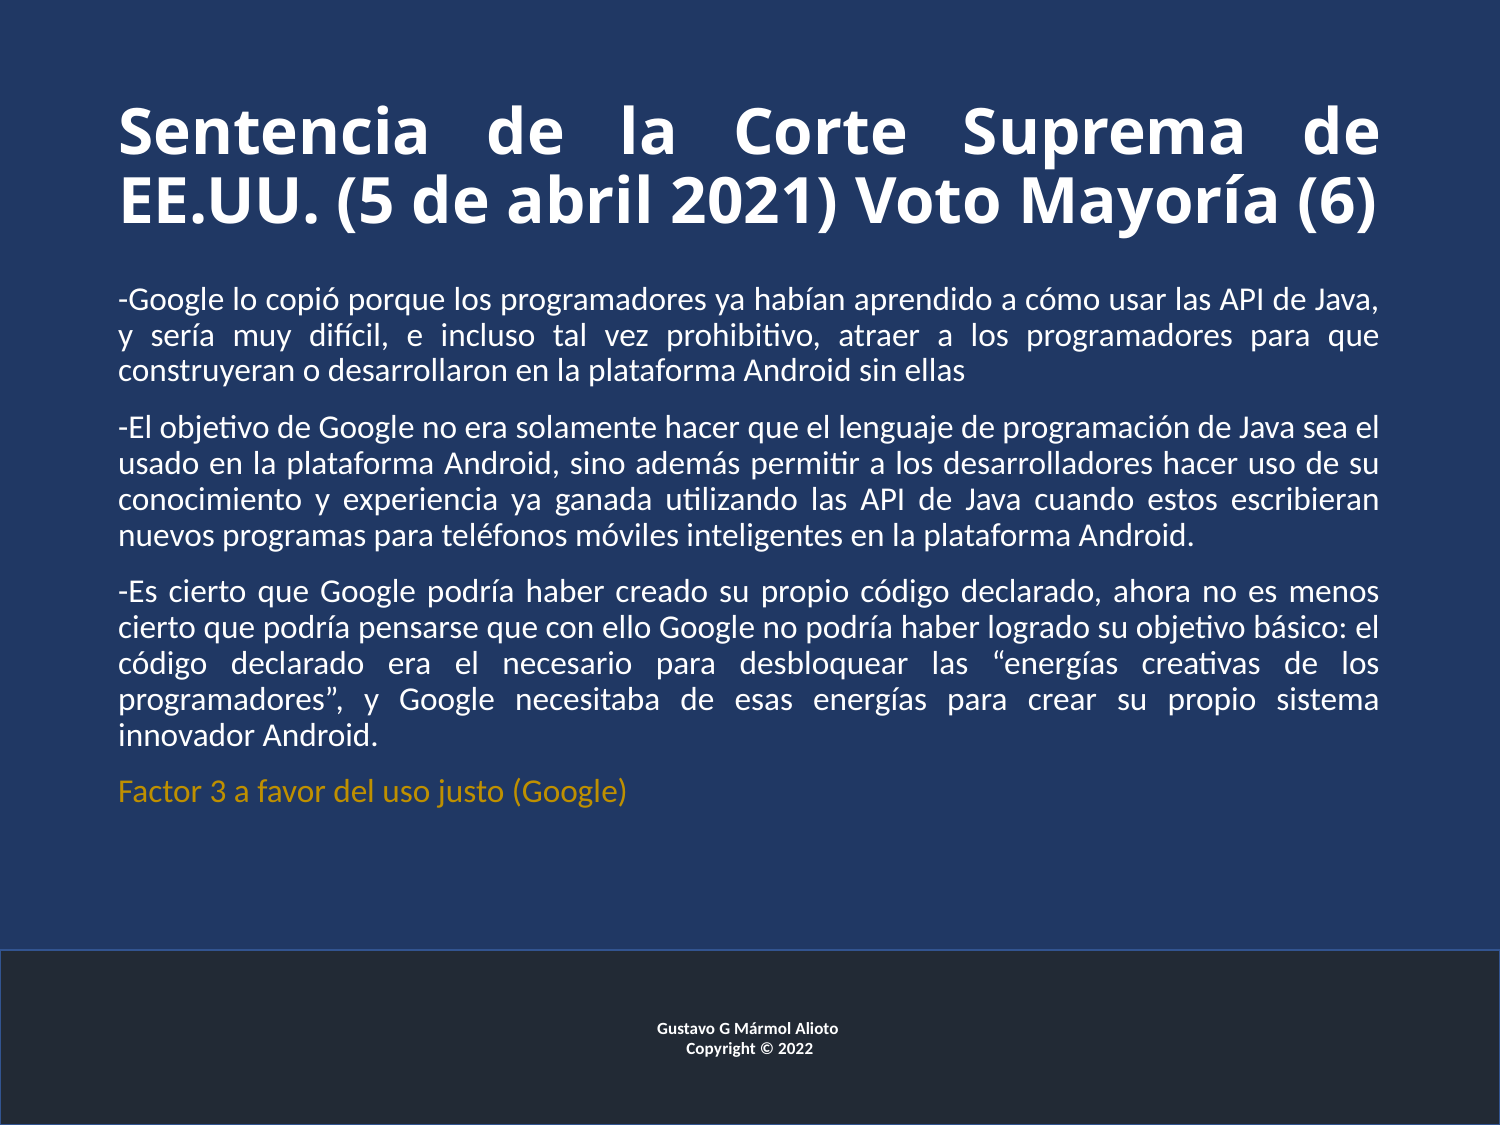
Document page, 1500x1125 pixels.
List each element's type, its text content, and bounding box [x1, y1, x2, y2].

text_box Gustavo G Mármol Alioto Copyright © 2022 [0, 949, 1500, 1125]
title Sentencia de la Corte Suprema de EE.UU. (5 de abril 2021) Voto Mayoría (6) [103, 59, 1397, 274]
list -Google lo copió porque los programadores ya habían aprendido a cómo usar las API de Java, y sería muy difícil, e incluso tal vez prohibitivo, atraer a los programadores para que construyeran o desarrollaron en la plataforma Android sin ellas -El objetivo de Google no era solamente hacer que el lenguaje de programación de Java sea el usado en la plataforma Android, sino además permitir a los desarrolladores hacer uso de su conocimiento y experiencia ya ganada utilizando las API de Java cuando estos escribieran nuevos programas para teléfonos móviles inteligentes en la plataforma Android. -Es cierto que Google podría haber creado su propio código declarado, ahora no es menos cierto que podría pensarse que con ello Google no podría haber logrado su objetivo básico: el código declarado era el necesario para desbloquear las “energías creativas de los programadores”, y Google necesitaba de esas energías para crear su propio sistema innovador Android. Factor 3 a favor del uso justo (Google) [103, 274, 1397, 949]
